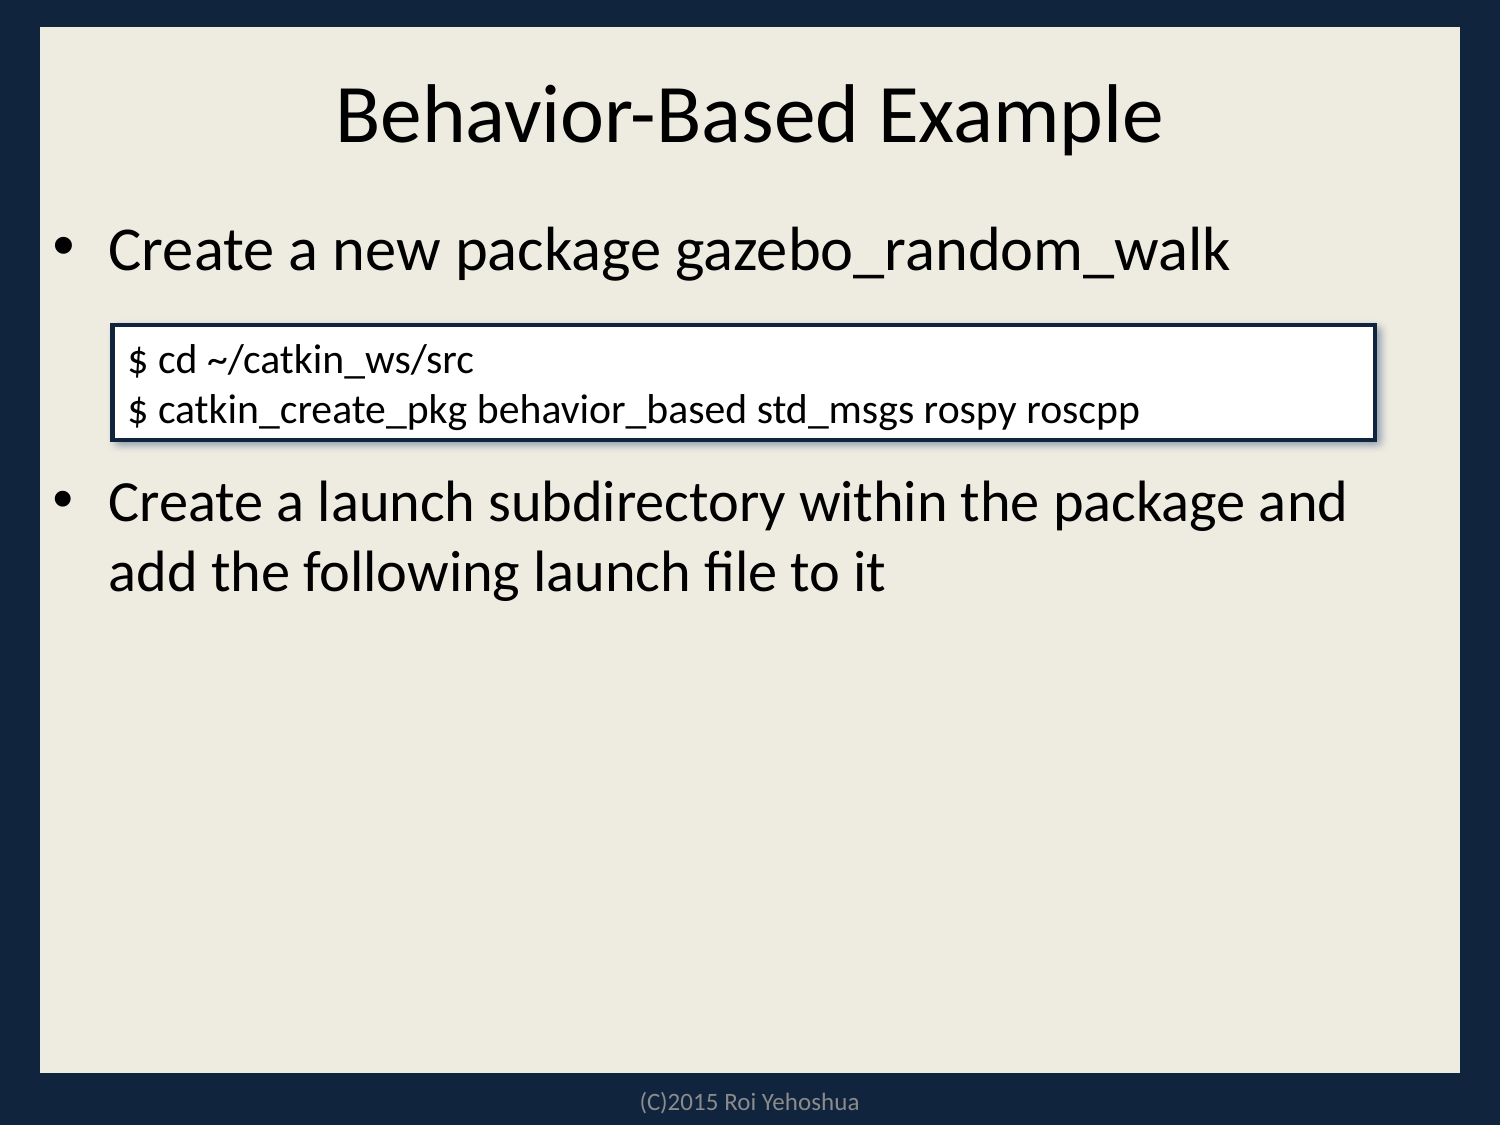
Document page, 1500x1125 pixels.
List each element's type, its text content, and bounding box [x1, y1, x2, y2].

title Behavior-Based Example [37, 31, 1463, 188]
text_box $ cd ~/catkin_ws/src $ catkin_create_pkg behavior_based std_msgs rospy roscpp [112, 324, 1375, 440]
footer (C)2015 Roi Yehoshua [512, 1080, 988, 1125]
list Create a new package gazebo_random_walk Create a launch subdirectory within the package and add the following launch file to it [37, 200, 1463, 1080]
